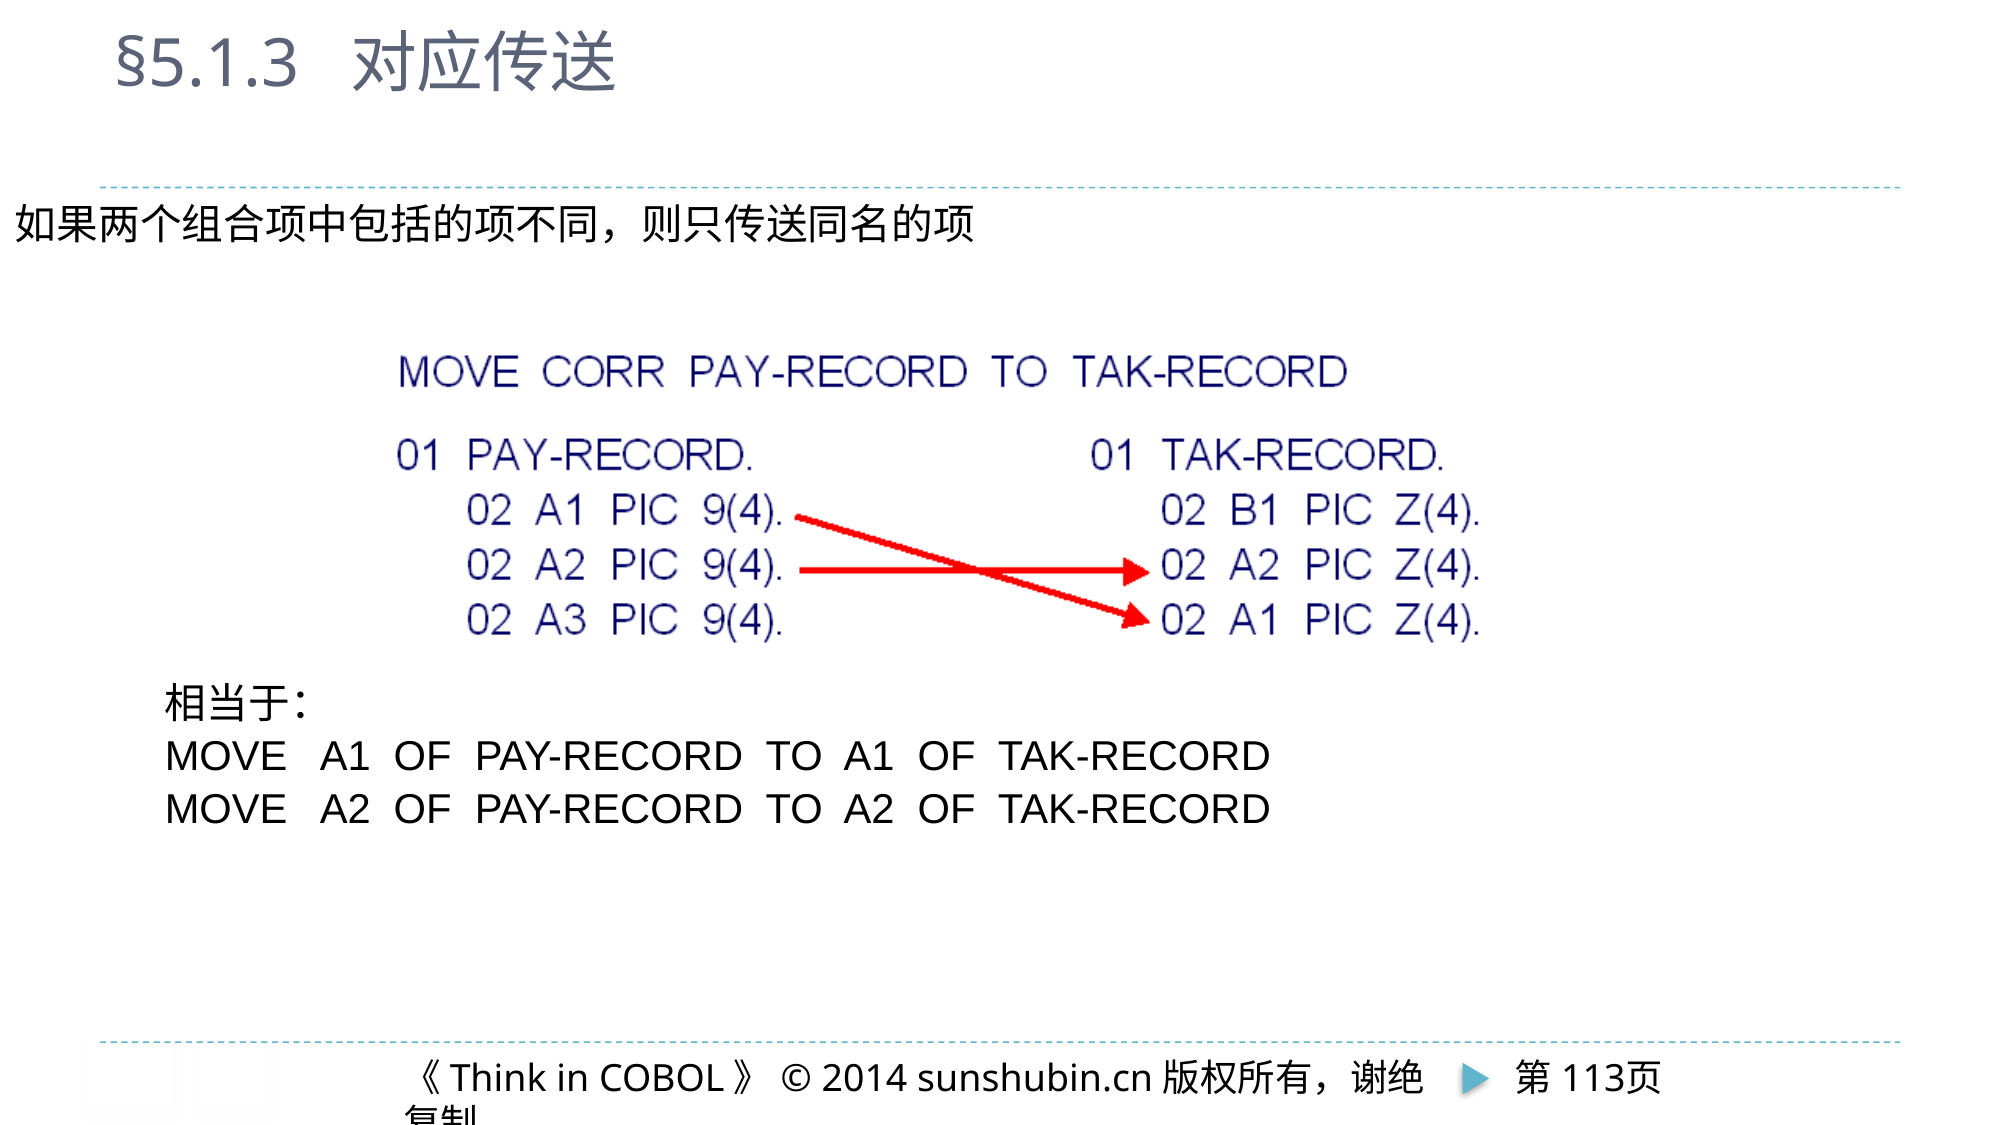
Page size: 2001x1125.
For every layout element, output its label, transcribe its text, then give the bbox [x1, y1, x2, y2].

picture [387, 337, 1498, 660]
title §5.1.3 对应传送 [99, 12, 1300, 109]
list 如果两个组合项中包括的项不同，则只传送同名的项 相当于： MOVE A1 OF PAY-RECORD TO A1 OF TAK-RECORD MOVE A2 OF PAY-RECORD TO A2 OF TAK-RECORD [0, 200, 1800, 1006]
